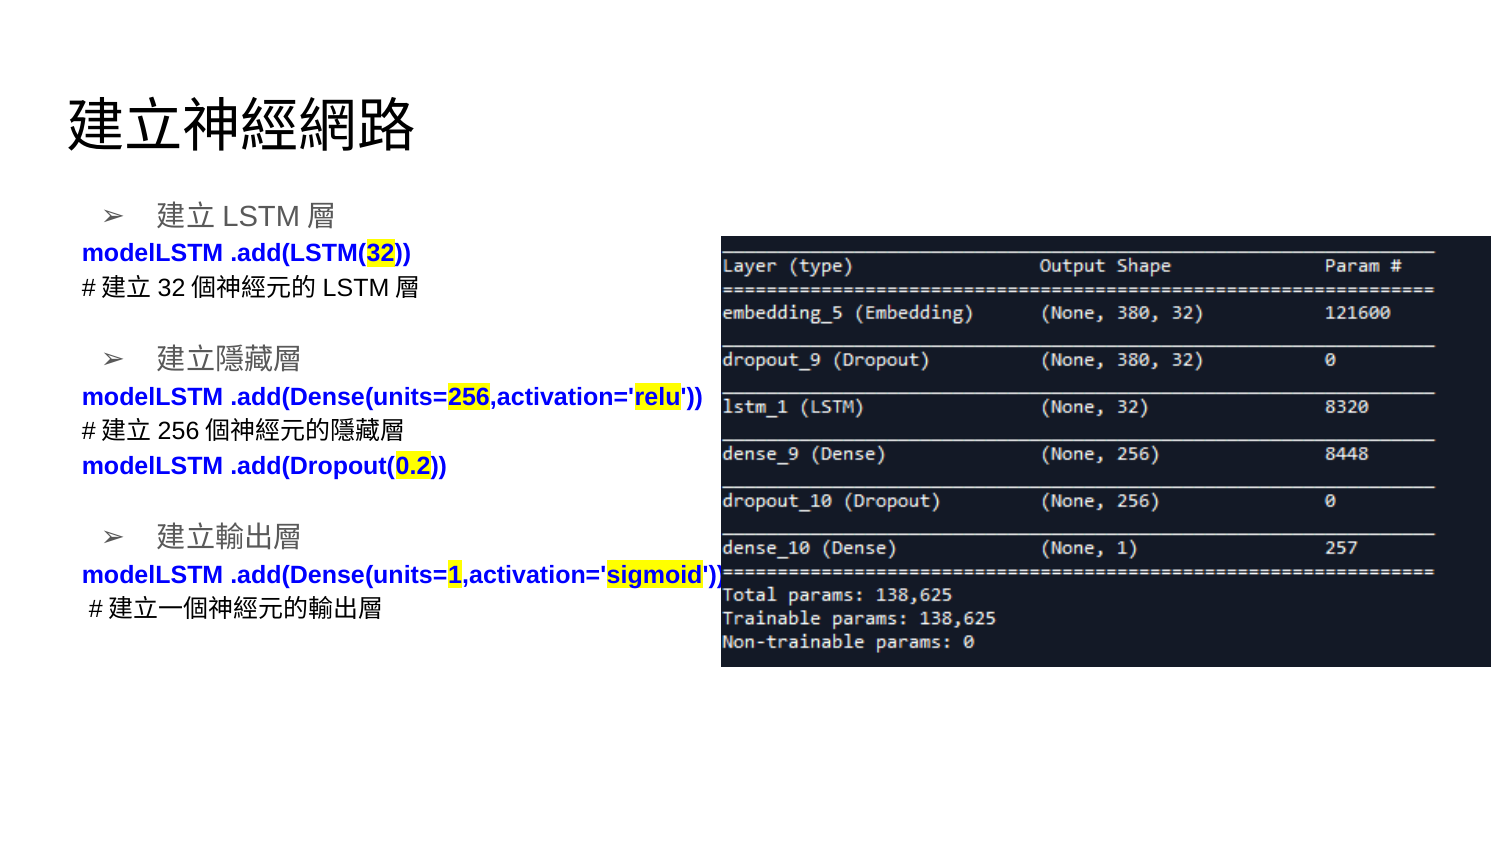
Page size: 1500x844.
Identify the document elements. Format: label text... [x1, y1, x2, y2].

title 建立神經網路 [51, 72, 1449, 167]
list 建立LSTM層 modelLSTM .add(LSTM(32)) #建立32個神經元的LSTM層 建立隱藏層 modelLSTM .add(Dense(units=256,activation='relu')) #建立256個神經元的隱藏層 modelLSTM .add(Dropout(0.2)) 建立輸出層 modelLSTM .add(Dense(units=1,activation='sigmoid')) #建立一個神經元的輸出層 [66, 177, 1465, 738]
picture [721, 236, 1491, 667]
